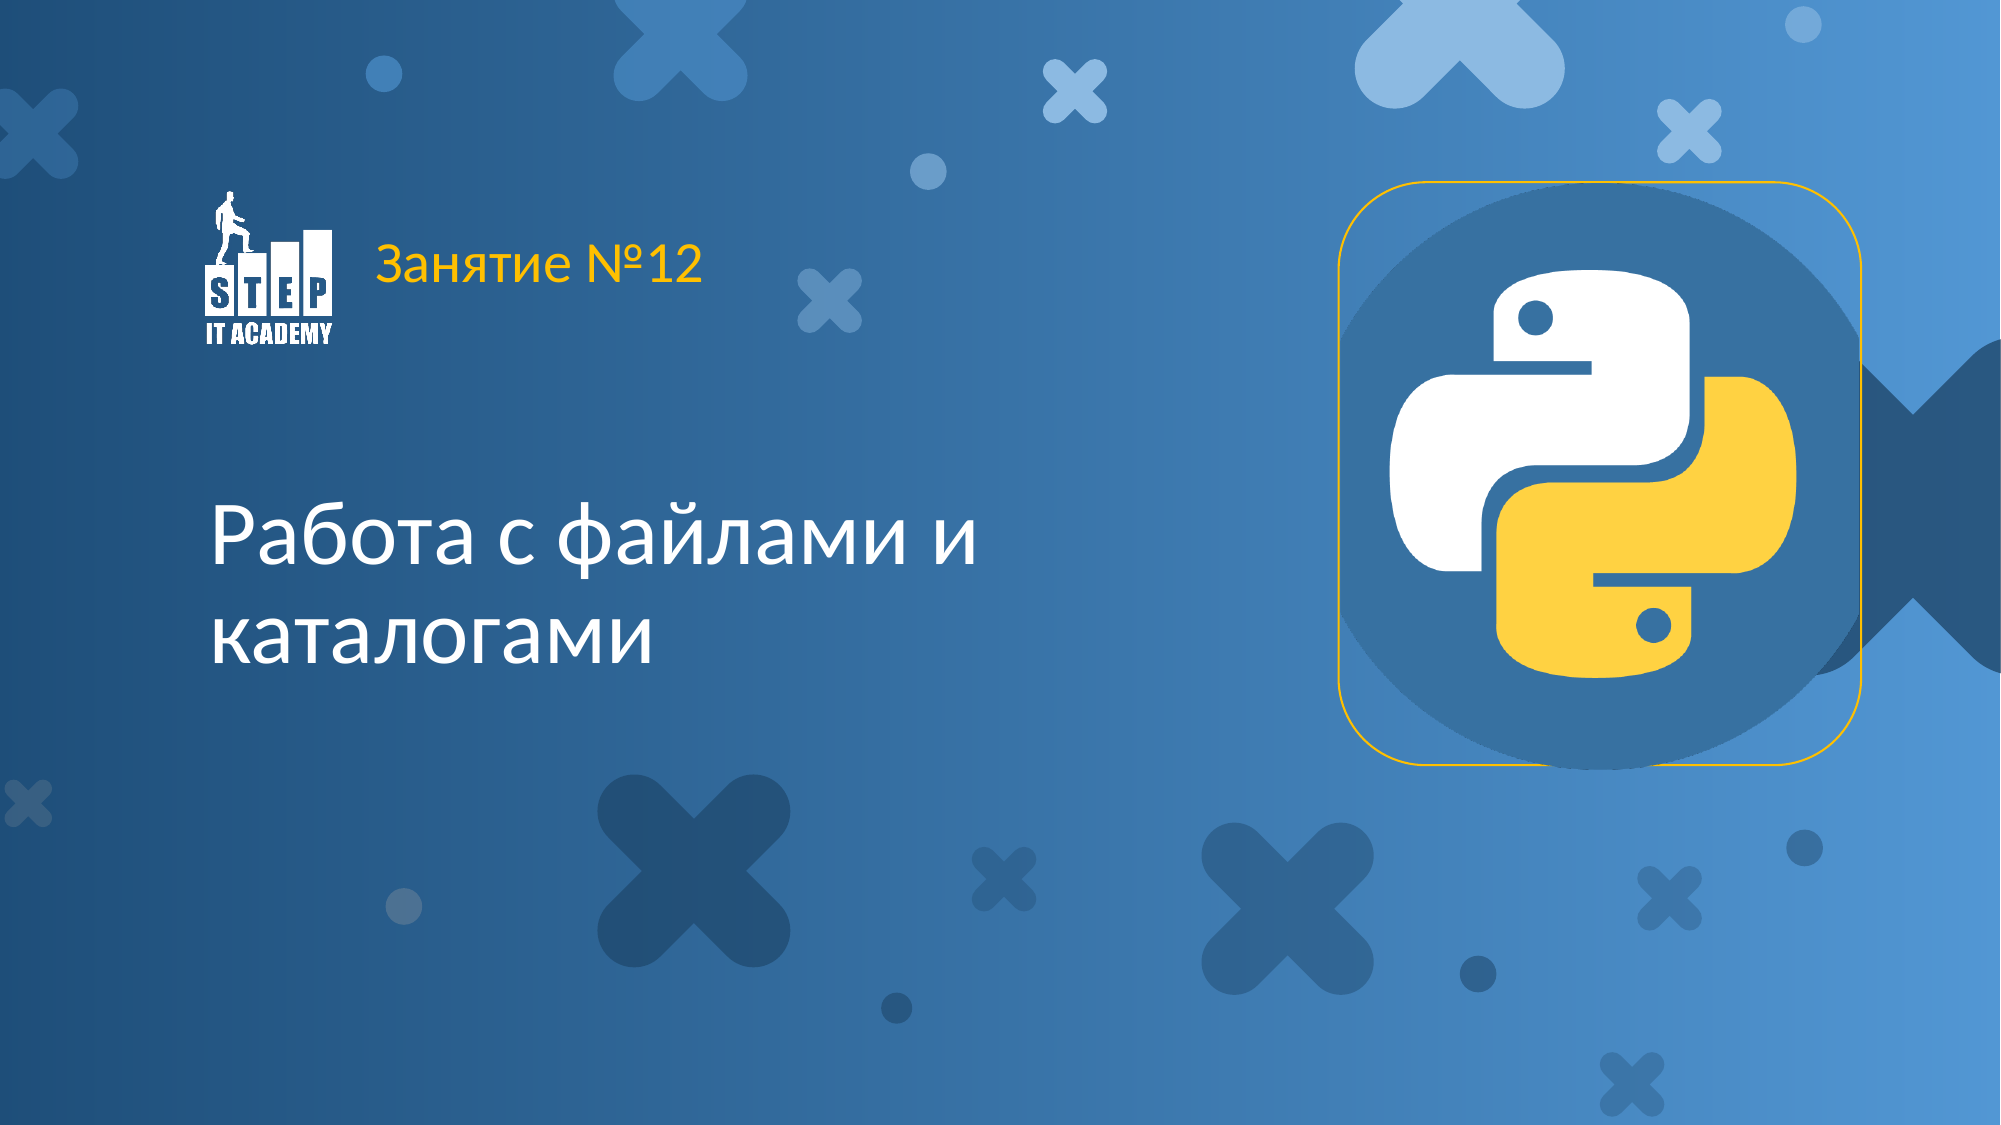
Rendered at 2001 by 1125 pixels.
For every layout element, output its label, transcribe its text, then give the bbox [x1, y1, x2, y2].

list Занятие №12 [359, 224, 1280, 373]
title Работа с файлами и каталогами [194, 434, 1260, 691]
picture [1340, 182, 1859, 770]
picture [198, 181, 339, 354]
